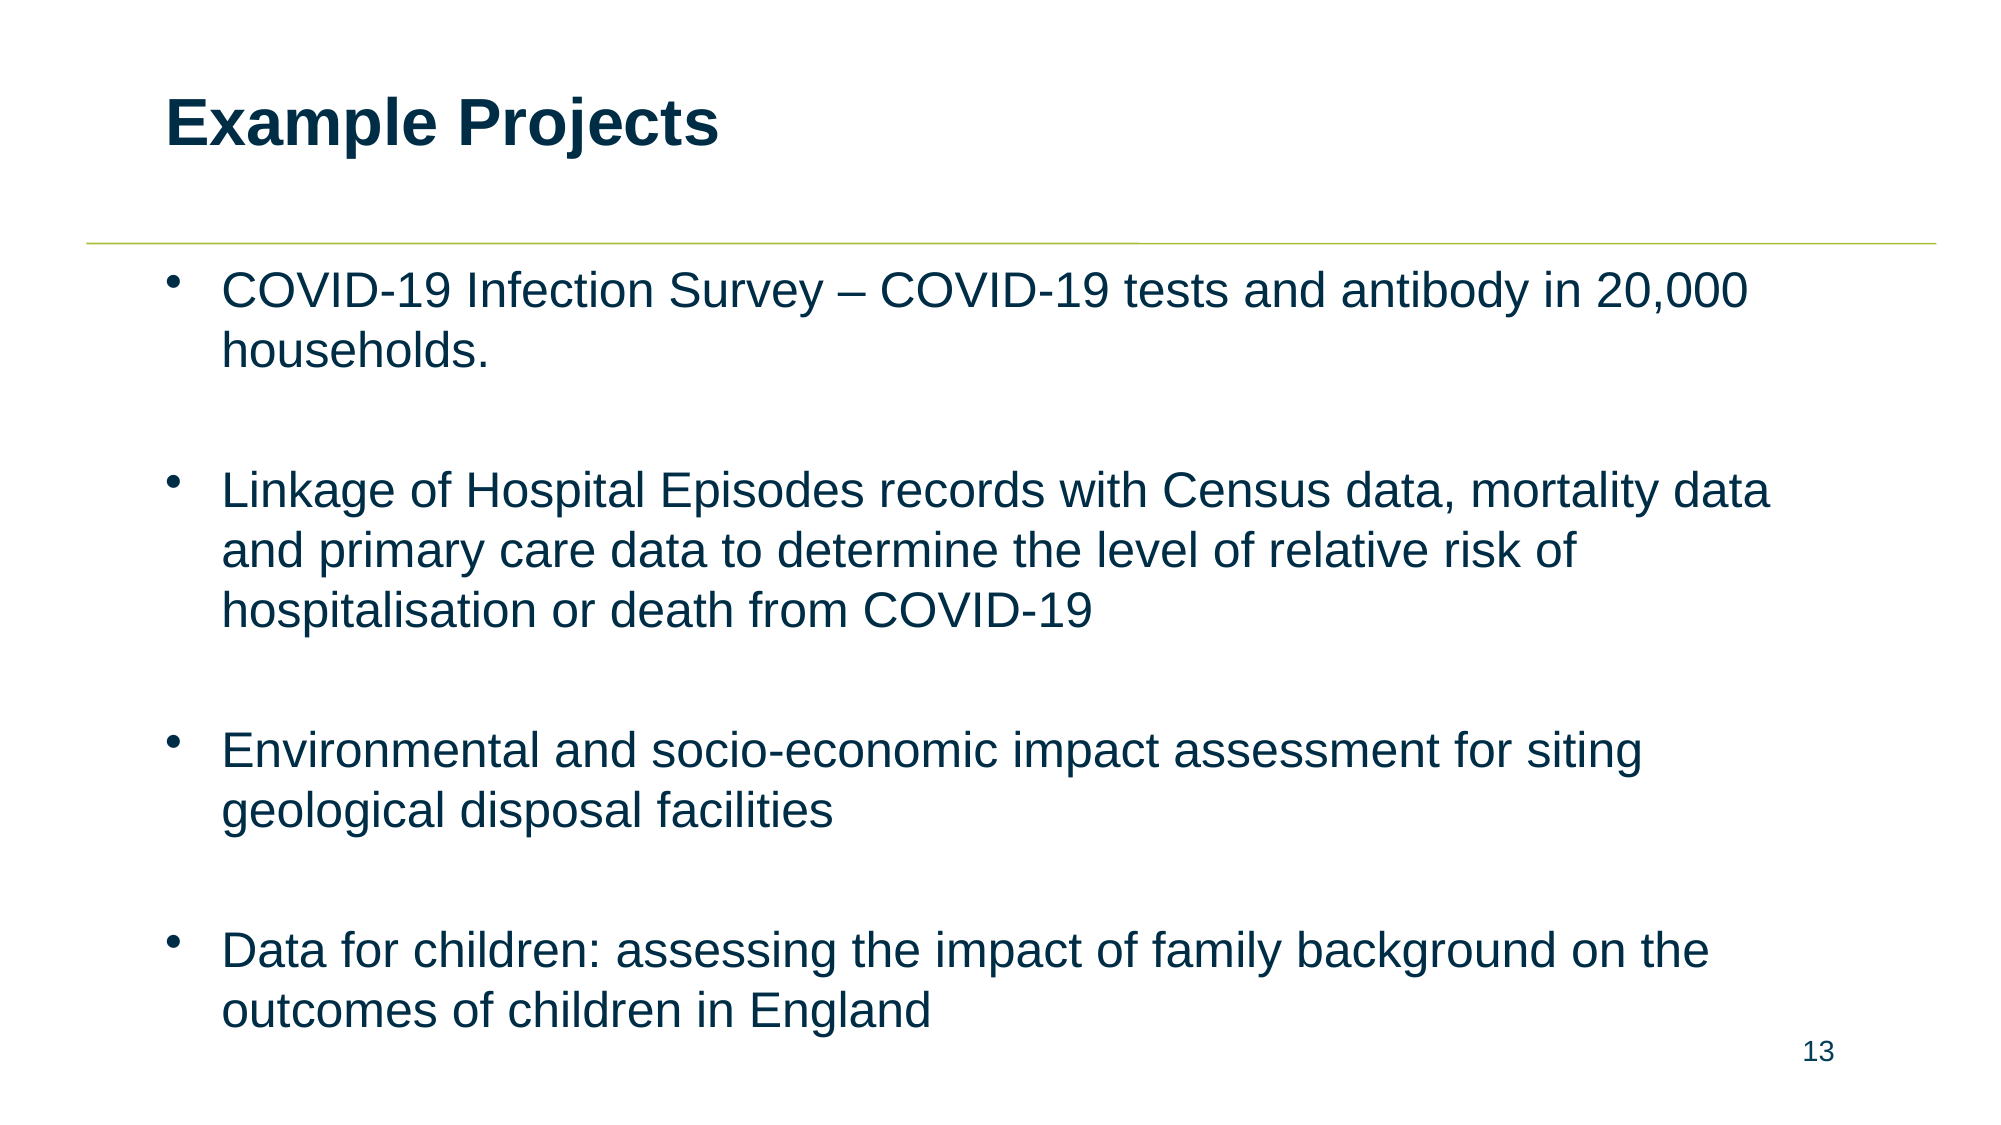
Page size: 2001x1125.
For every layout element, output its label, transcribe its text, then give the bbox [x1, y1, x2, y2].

list COVID-19 Infection Survey – COVID-19 tests and antibody in 20,000 households. Linkage of Hospital Episodes records with Census data, mortality data and primary care data to determine the level of relative risk of hospitalisation or death from COVID-19 Environmental and socio-economic impact assessment for siting geological disposal facilities Data for children: assessing the impact of family background on the outcomes of children in England [149, 249, 1851, 1001]
title Example Projects [149, 24, 1851, 213]
slide_number 13 [1433, 1024, 1851, 1101]
